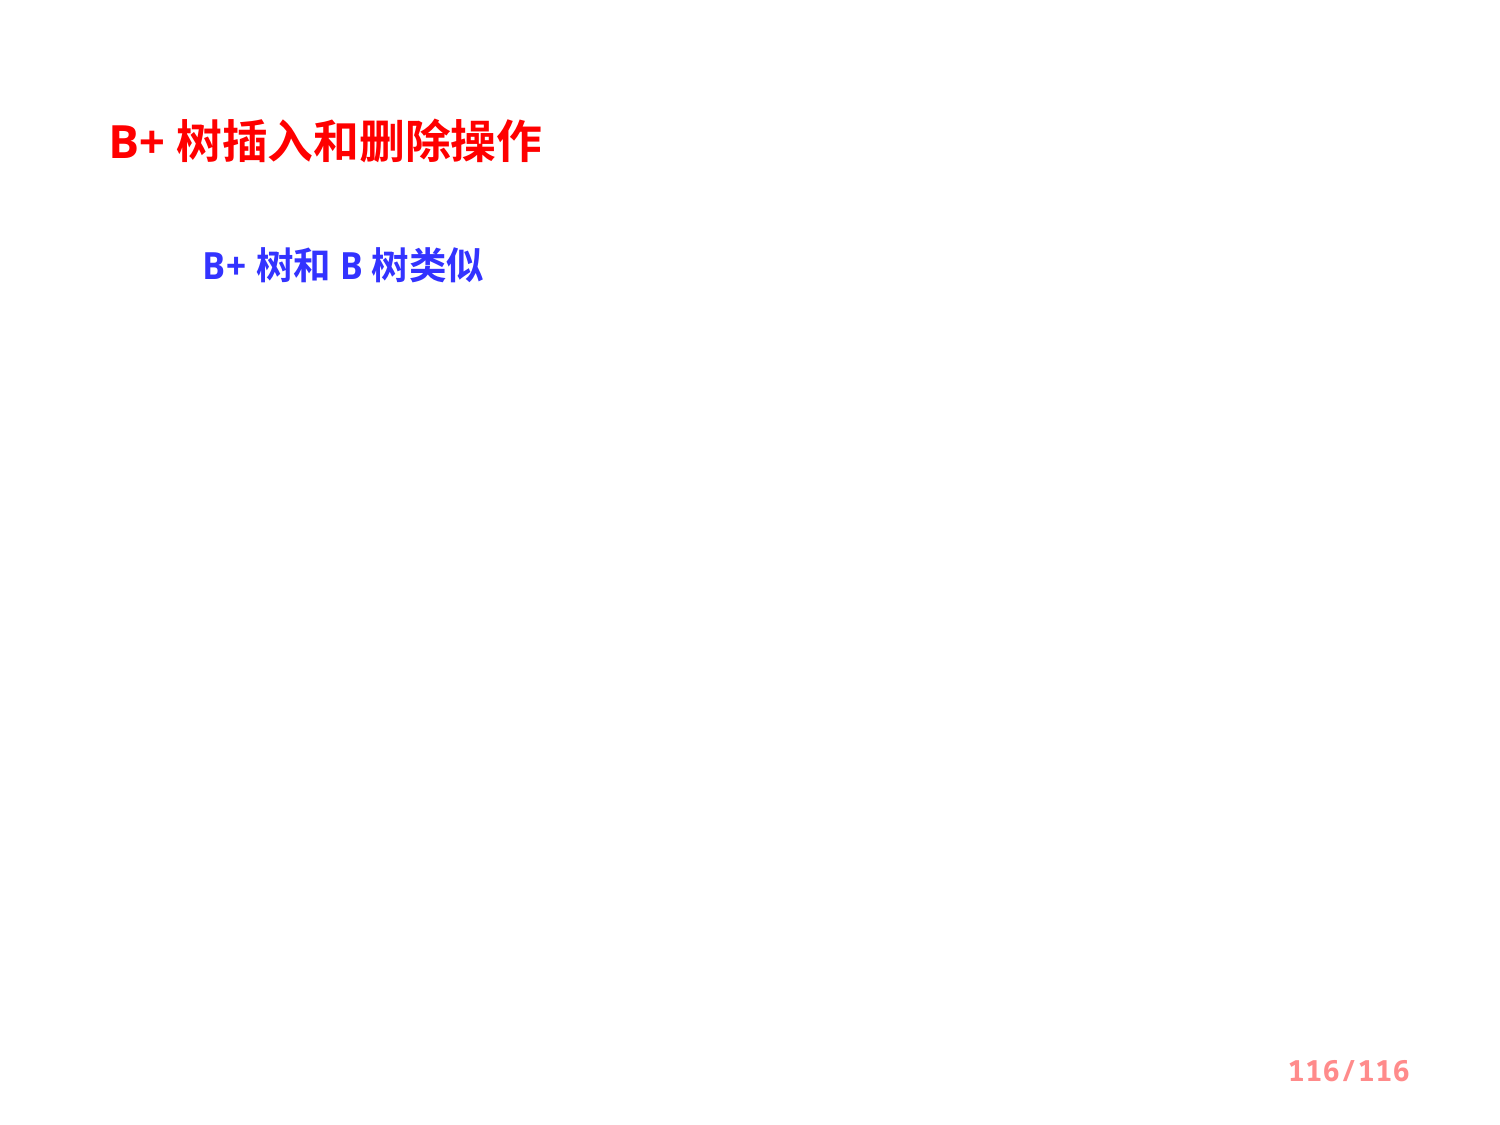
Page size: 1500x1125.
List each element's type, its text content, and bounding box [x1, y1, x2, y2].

text_box B+树插入和删除操作 [93, 105, 668, 176]
text_box B+树和B树类似 [187, 234, 528, 295]
slide_number 116/116 [1074, 1042, 1425, 1103]
